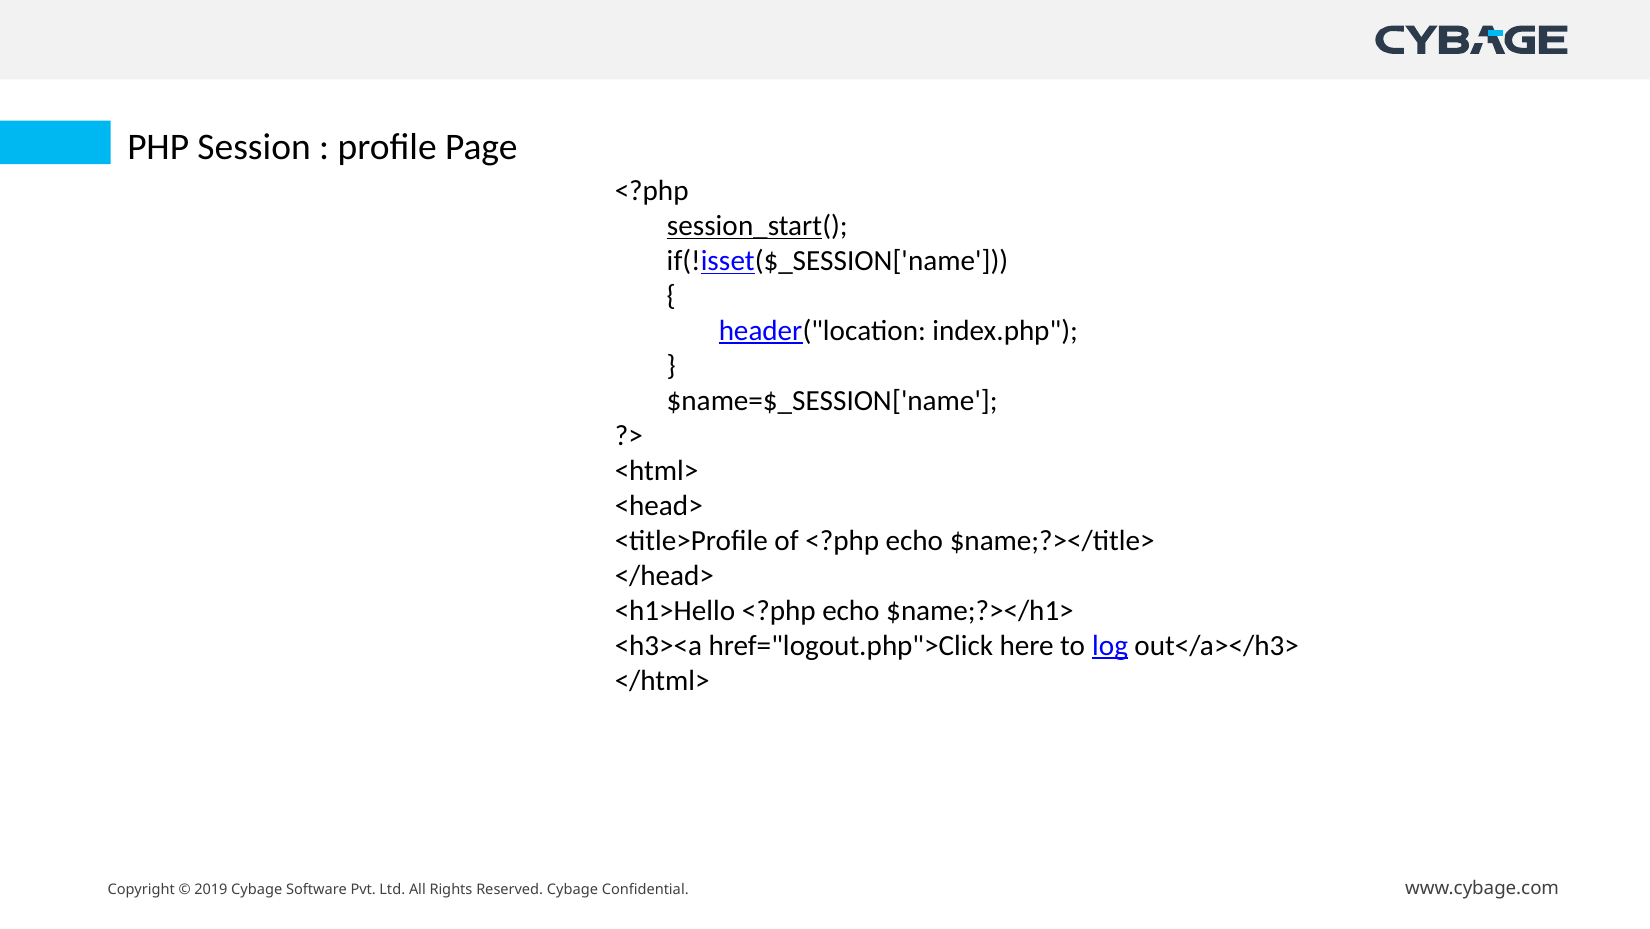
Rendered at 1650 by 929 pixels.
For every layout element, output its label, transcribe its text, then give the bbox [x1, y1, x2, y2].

text_box <?php session_start(); if(!isset($_SESSION['name'])) { header("location: index.php"); } $name=$_SESSION['name']; ?> <html> <head> <title>Profile of <?php echo $name;?></title> </head> <h1>Hello <?php echo $name;?></h1> <h3><a href="logout.php">Click here to log out</a></h3> </html> [600, 164, 1538, 704]
text_box [114, 214, 1515, 802]
text_box PHP Session : profile Page [110, 114, 1188, 190]
text_box [0, 118, 110, 166]
